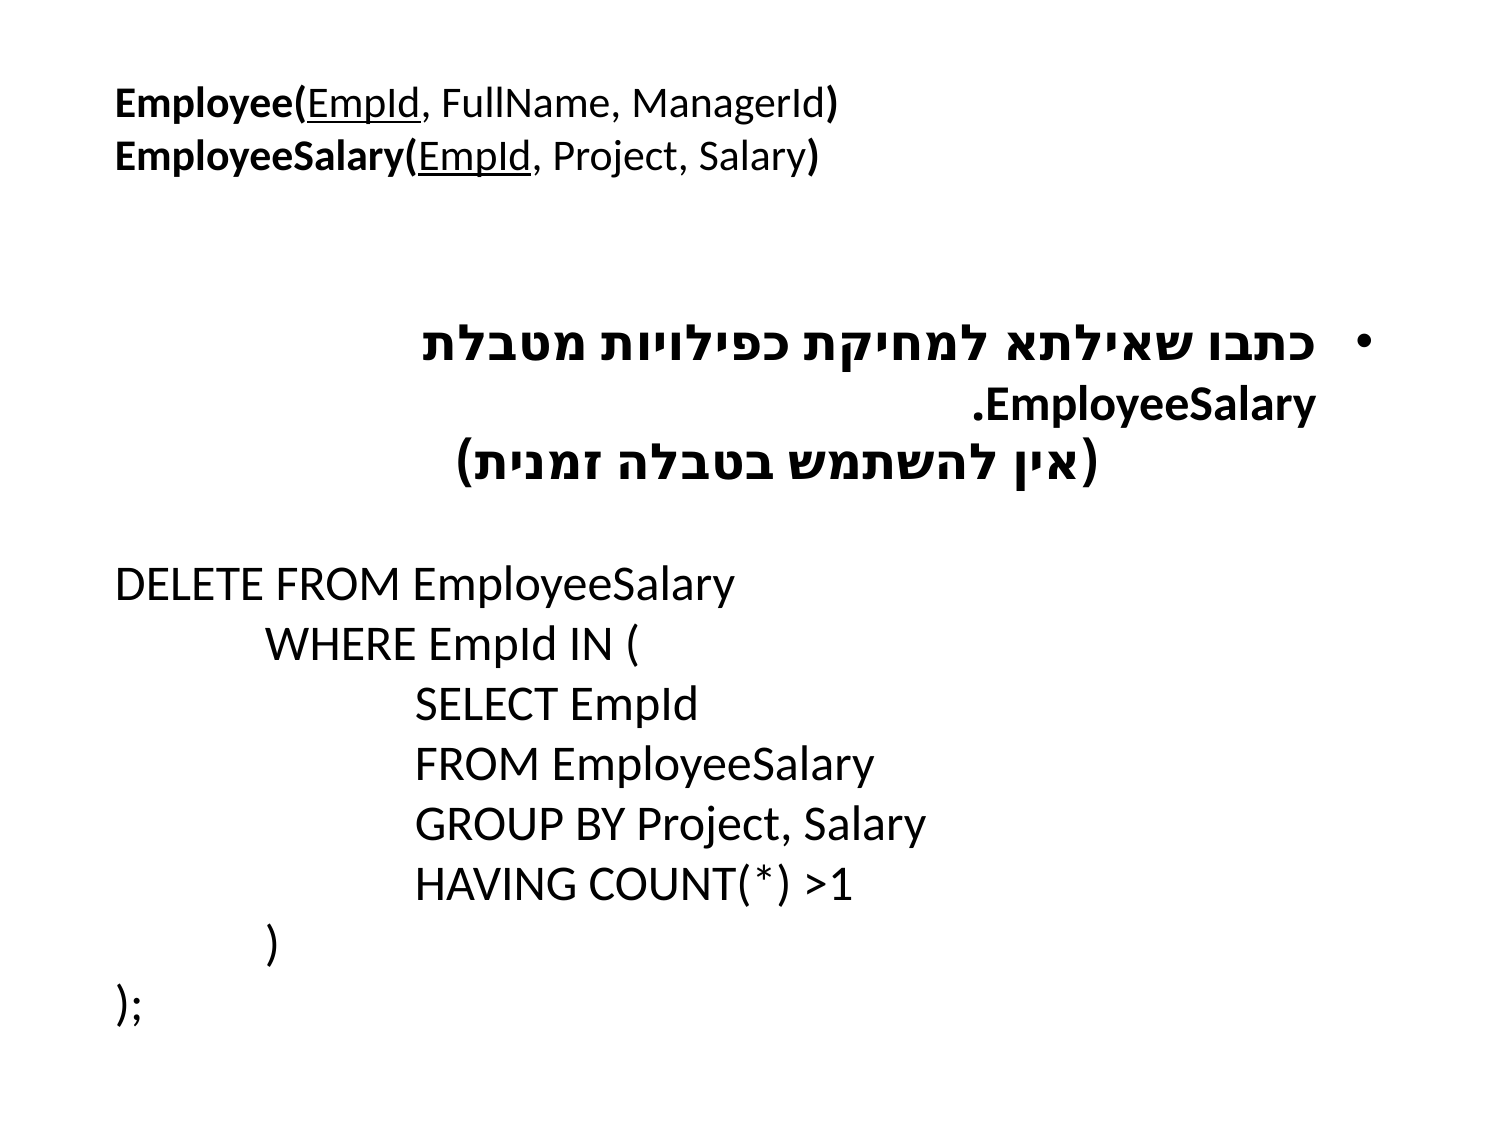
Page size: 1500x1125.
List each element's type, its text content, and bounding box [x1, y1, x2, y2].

text_box Employee(EmpId, FullName, ManagerId) EmployeeSalary(EmpId, Project, Salary) [100, 66, 1288, 187]
text_box כתבו שאילתא למחיקת כפילויות מטבלת EmployeeSalary. (אין להשתמש בטבלה זמנית) DELETE FROM EmployeeSalary WHERE EmpId IN ( SELECT EmpId FROM EmployeeSalary GROUP BY Project, Salary HAVING COUNT(*) >1 ) ); [100, 302, 1388, 1038]
